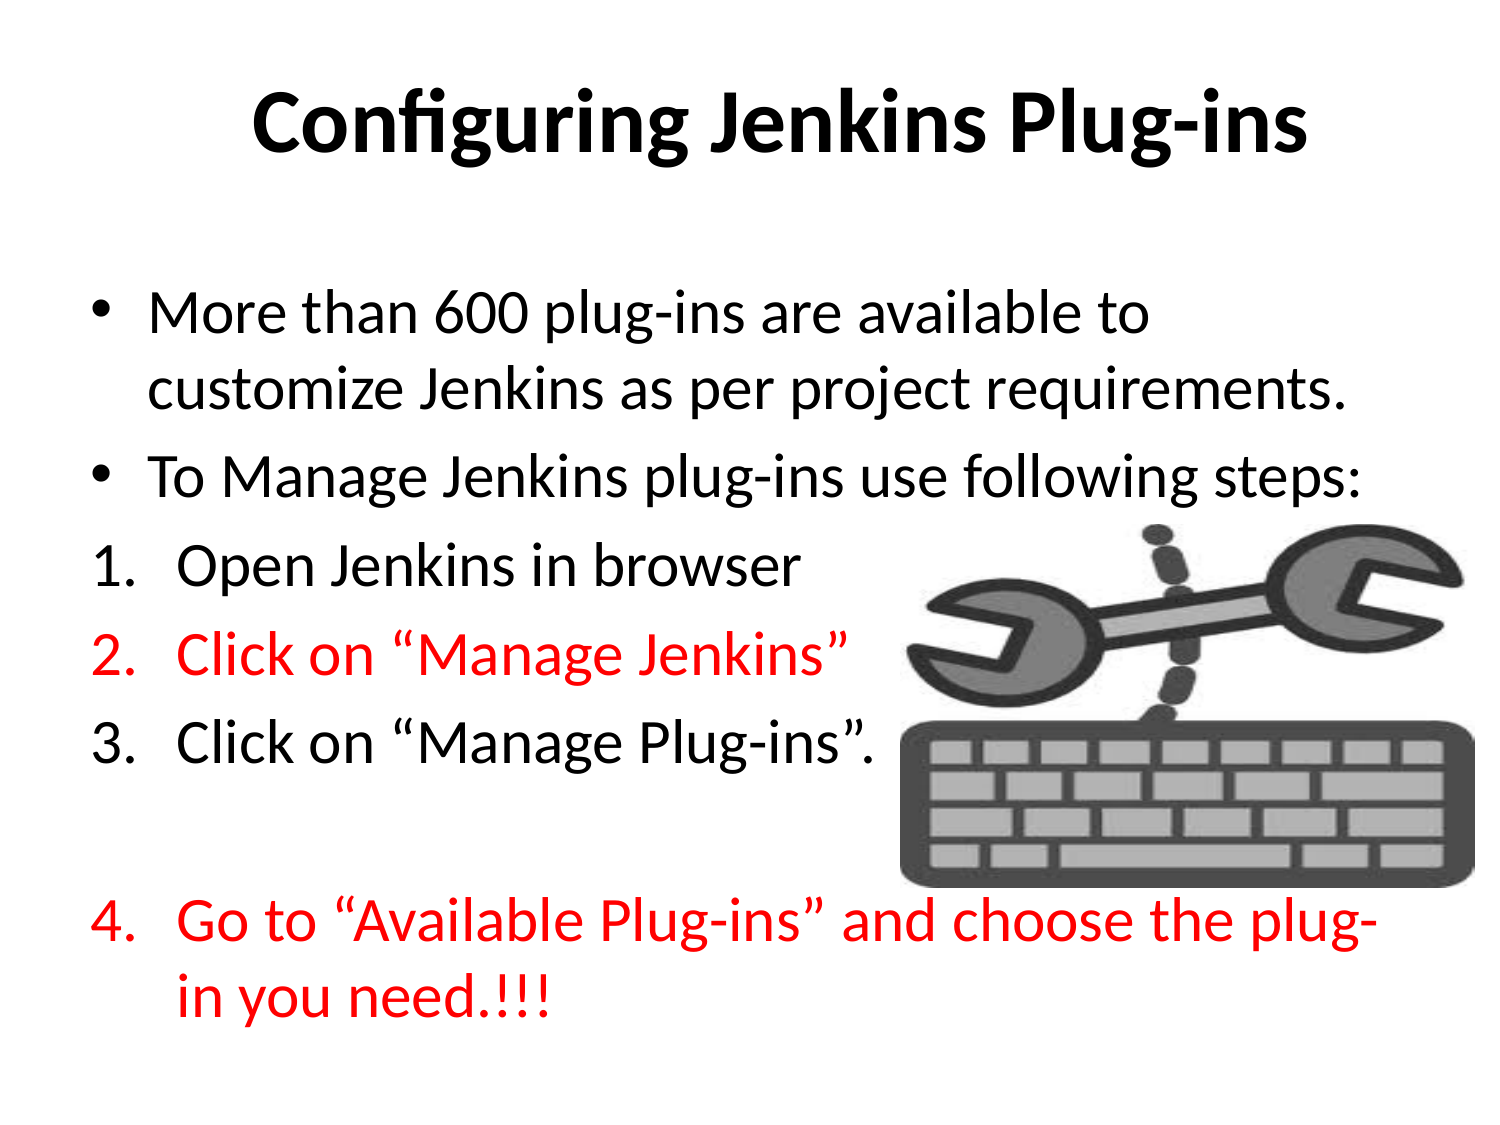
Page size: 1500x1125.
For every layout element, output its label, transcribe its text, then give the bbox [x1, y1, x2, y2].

picture [899, 524, 1476, 888]
list More than 600 plug-ins are available to customize Jenkins as per project requirements. To Manage Jenkins plug-ins use following steps: Open Jenkins in browser Click on “Manage Jenkins” Click on “Manage Plug-ins”. Go to “Available Plug-ins” and choose the plug-in you need.!!! [75, 262, 1425, 1050]
title Configuring Jenkins Plug-ins [187, 45, 1375, 188]
